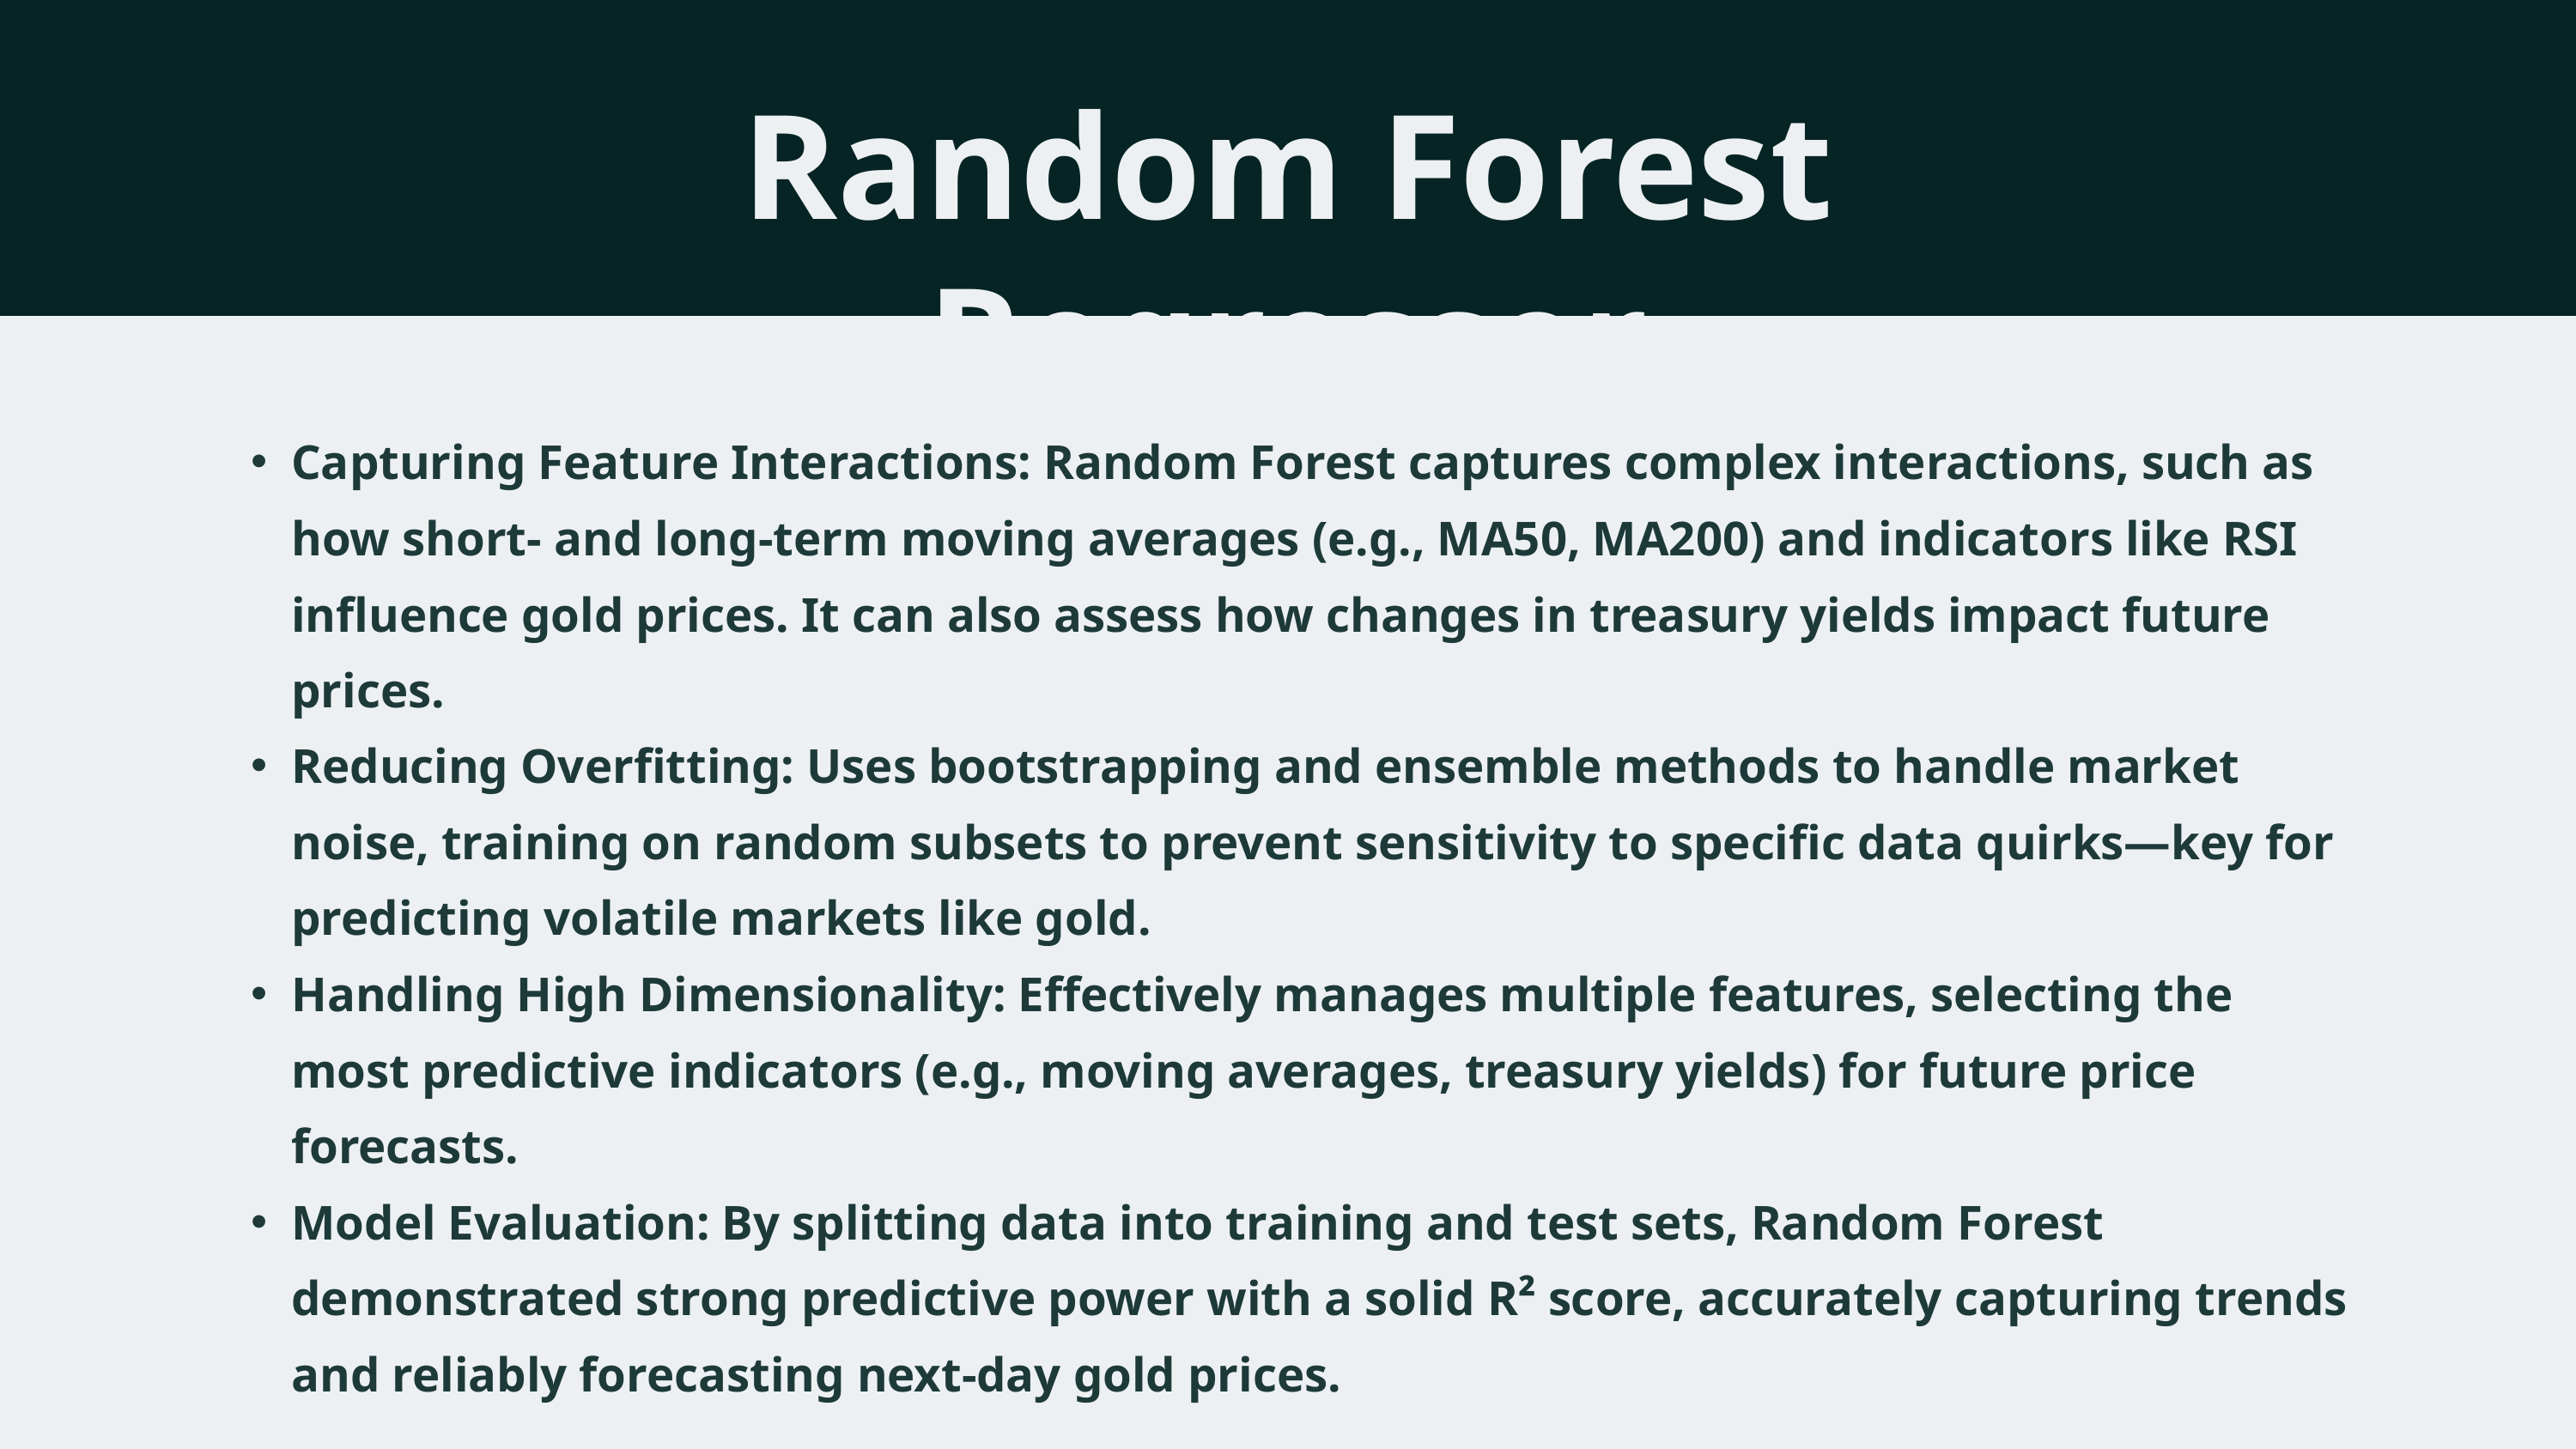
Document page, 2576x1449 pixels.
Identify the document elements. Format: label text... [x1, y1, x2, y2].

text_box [1129, 0, 1446, 1446]
text_box Capturing Feature Interactions: Random Forest captures complex interactions, such as how short- and long-term moving averages (e.g., MA50, MA200) and indicators like RSI influence gold prices. It can also assess how changes in treasury yields impact future prices. Reducing Overfitting: Uses bootstrapping and ensemble methods to handle market noise, training on random subsets to prevent sensitivity to specific data quirks—key for predicting volatile markets like gold. Handling High Dimensionality: Effectively manages multiple features, selecting the most predictive indicators (e.g., moving averages, treasury yields) for future price forecasts. Model Evaluation: By splitting data into training and test sets, Random Forest demonstrated strong predictive power with a solid R² score, accurately capturing trends and reliably forecasting next-day gold prices. [1451, 413, 2365, 1449]
text_box Random Forest Regressor [1452, 74, 2202, 413]
text_box Random Forest Regressor [374, 74, 1124, 413]
text_box Capturing Feature Interactions: Random Forest captures complex interactions, such as how short- and long-term moving averages (e.g., MA50, MA200) and indicators like RSI influence gold prices. It can also assess how changes in treasury yields impact future prices. Reducing Overfitting: Uses bootstrapping and ensemble methods to handle market noise, training on random subsets to prevent sensitivity to specific data quirks—key for predicting volatile markets like gold. Handling High Dimensionality: Effectively manages multiple features, selecting the most predictive indicators (e.g., moving averages, treasury yields) for future price forecasts. Model Evaluation: By splitting data into training and test sets, Random Forest demonstrated strong predictive power with a solid R² score, accurately capturing trends and reliably forecasting next-day gold prices. [211, 413, 1125, 1449]
